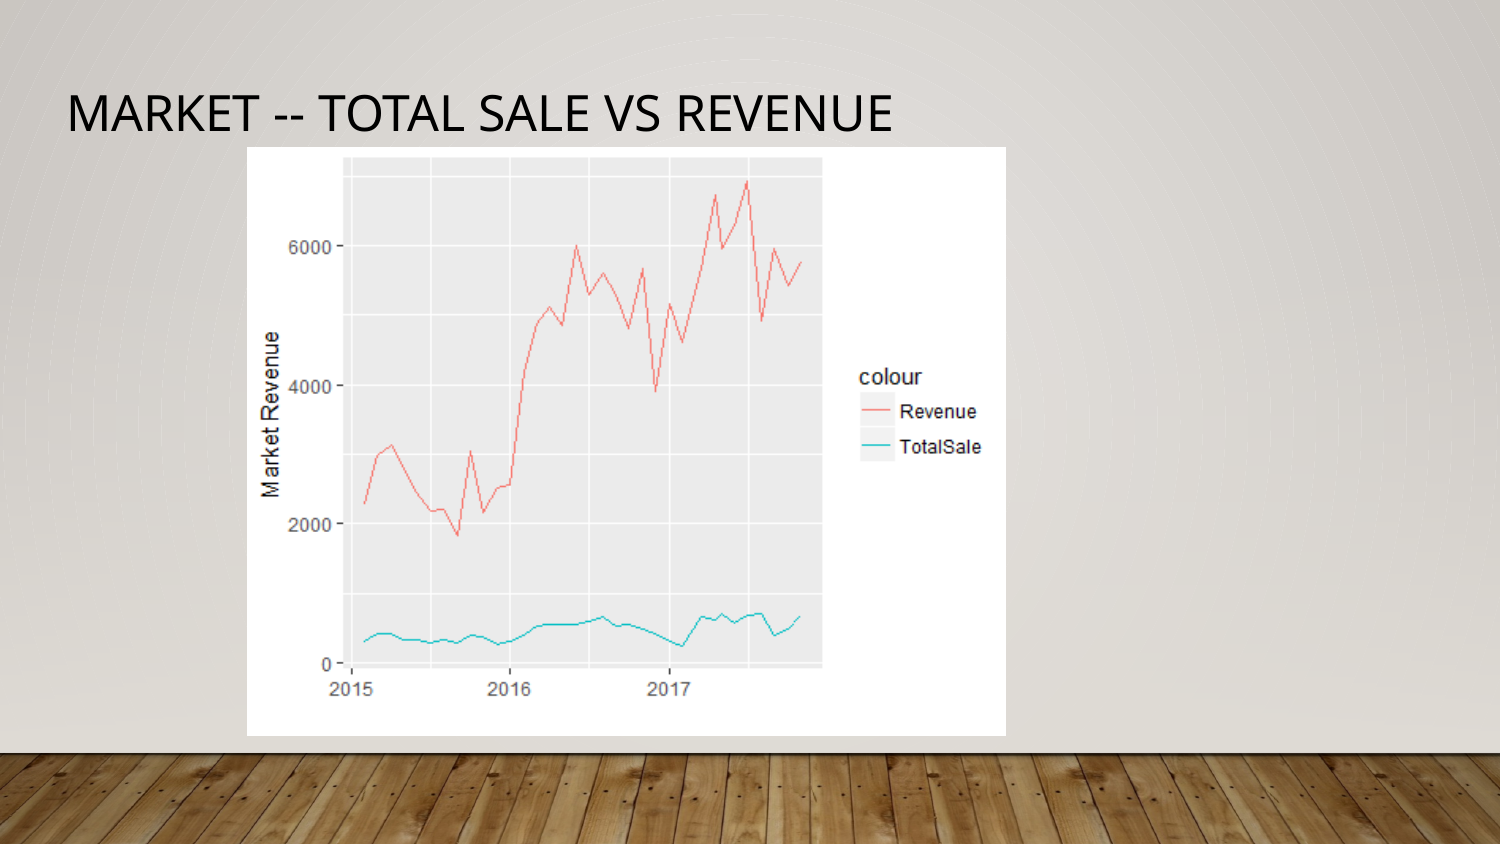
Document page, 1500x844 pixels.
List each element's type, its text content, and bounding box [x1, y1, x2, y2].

picture [0, 753, 1500, 844]
title Market -- Total Sale VS Revenue [51, 72, 1449, 167]
picture [247, 147, 1006, 737]
